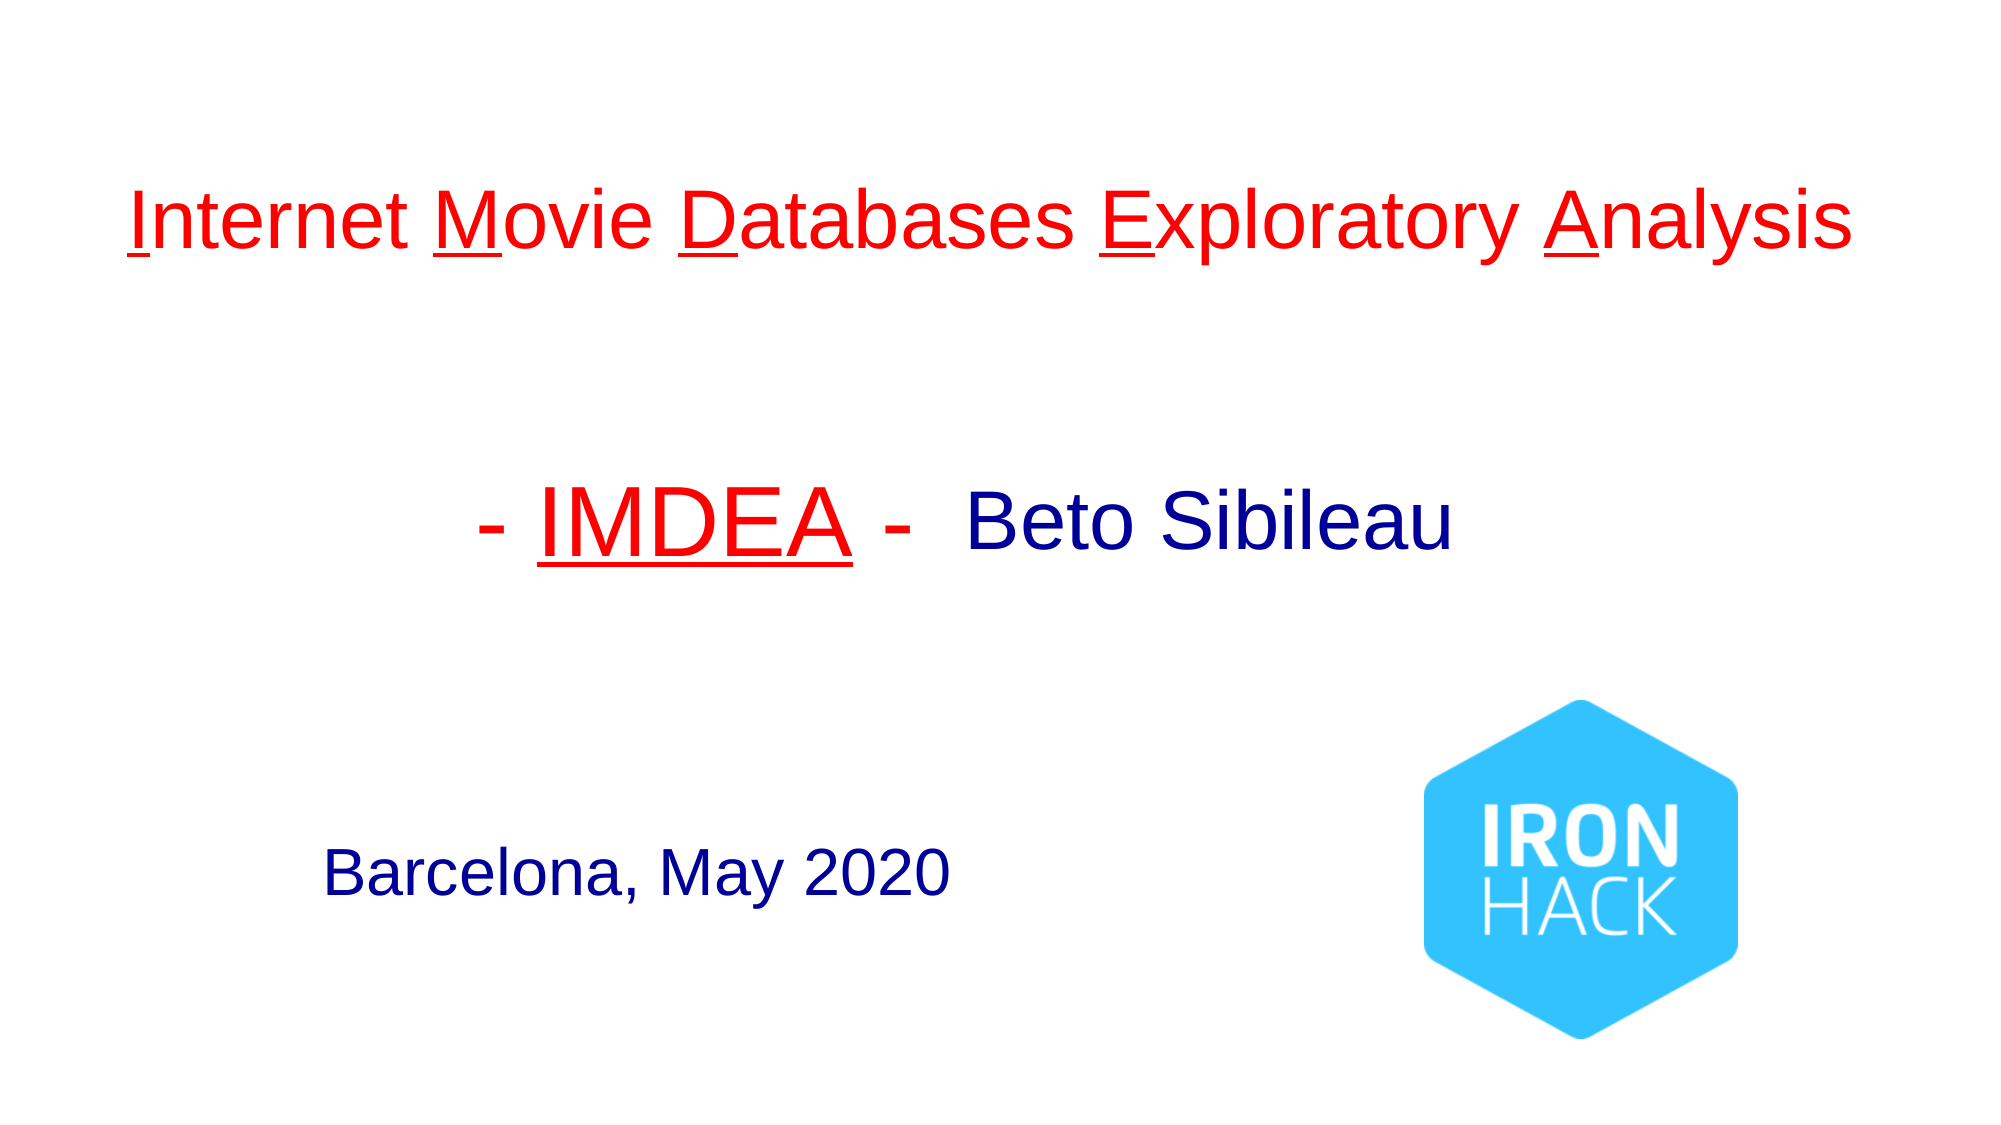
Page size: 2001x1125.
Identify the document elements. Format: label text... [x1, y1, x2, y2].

picture [1424, 700, 1738, 1039]
text_box Beto Sibileau [1140, 459, 1471, 574]
text_box - IMDEA - [250, 449, 1140, 584]
text_box Internet Movie Databases Exploratory Analysis [100, 157, 1881, 273]
text_box Barcelona, May 2020 [307, 821, 967, 917]
